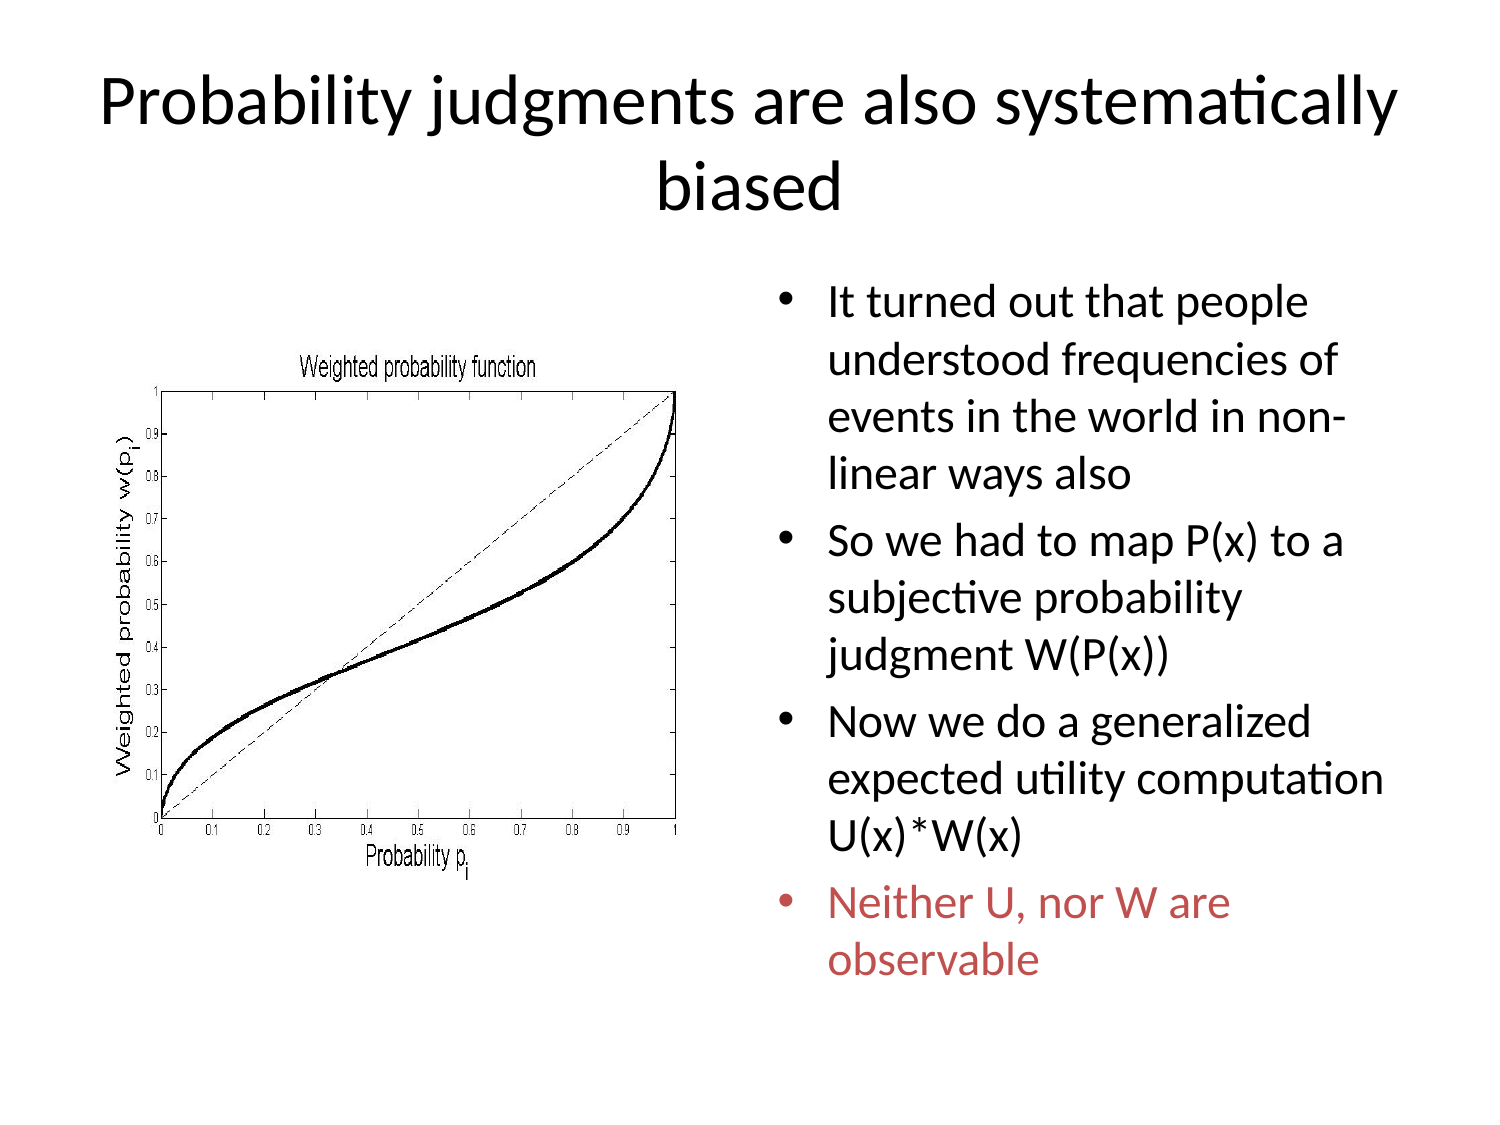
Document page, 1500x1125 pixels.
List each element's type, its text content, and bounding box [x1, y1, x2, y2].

title Probability judgments are also systematically biased [75, 45, 1425, 233]
list It turned out that people understood frequencies of events in the world in non-linear ways also So we had to map P(x) to a subjective probability judgment W(P(x)) Now we do a generalized expected utility computation U(x)*W(x) Neither U, nor W are observable [762, 262, 1425, 1005]
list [74, 349, 738, 888]
